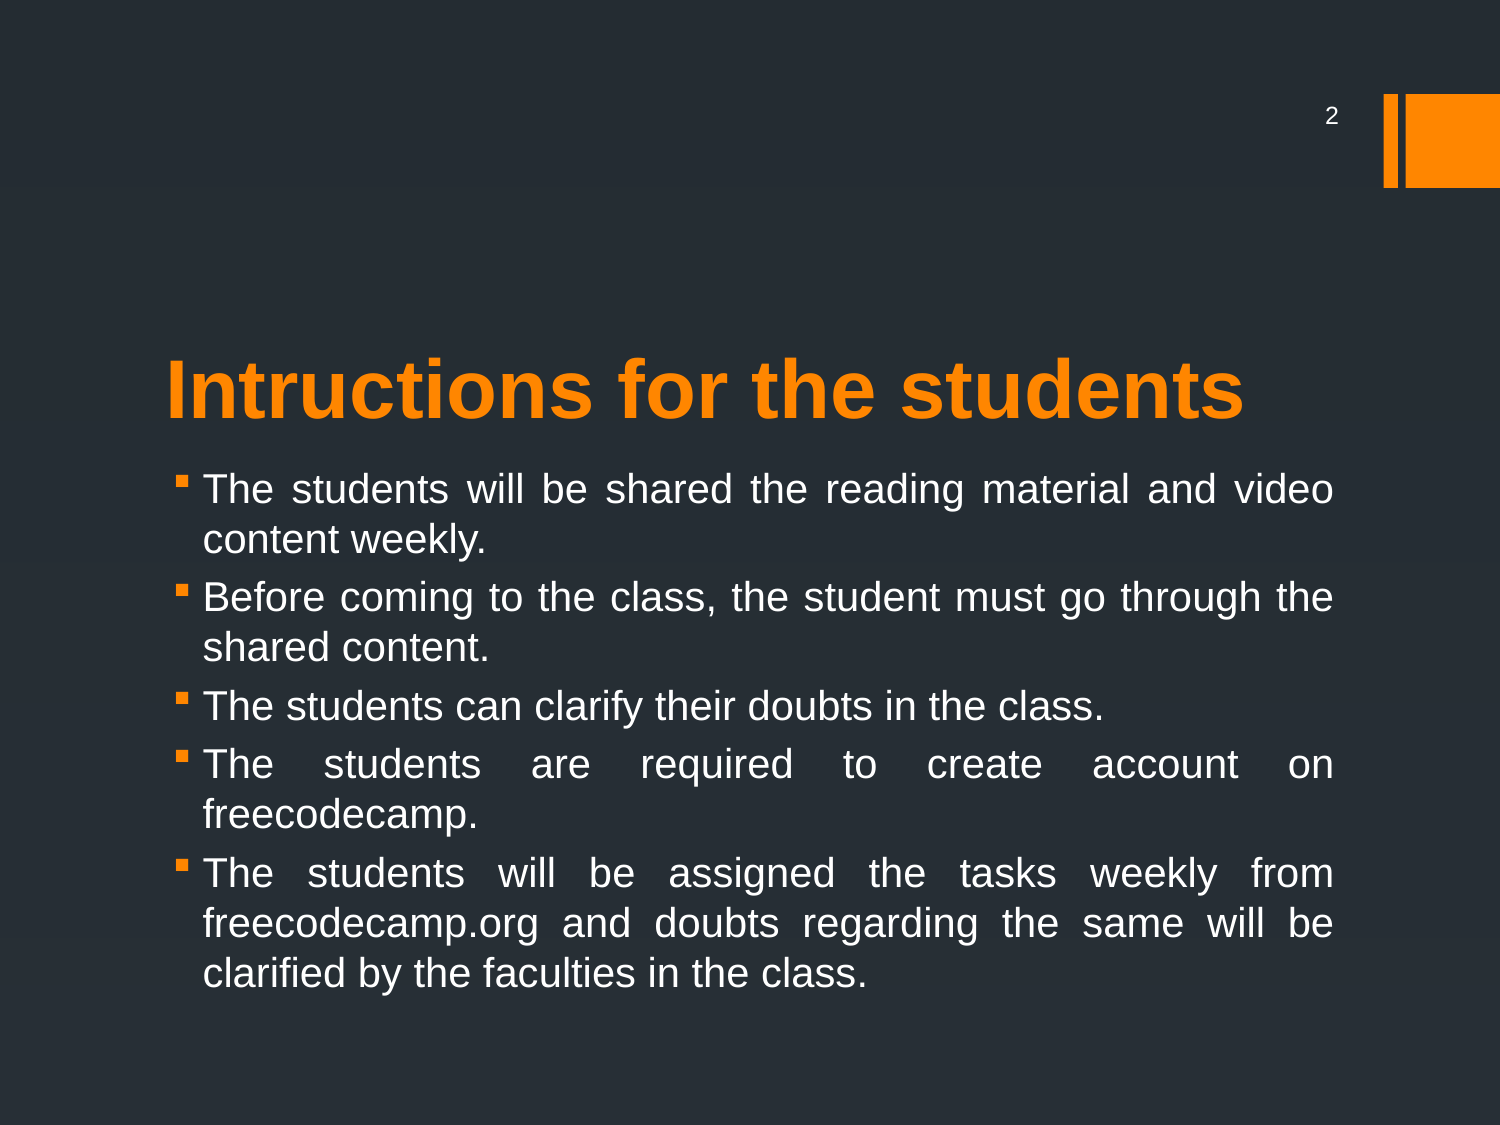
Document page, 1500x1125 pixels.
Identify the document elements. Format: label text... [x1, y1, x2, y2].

slide_number 2 [1199, 90, 1355, 140]
list The students will be shared the reading material and video content weekly. Before coming to the class, the student must go through the shared content. The students can clarify their doubts in the class. The students are required to create account on freecodecamp. The students will be assigned the tasks weekly from freecodecamp.org and doubts regarding the same will be clarified by the faculties in the class. [150, 454, 1350, 1035]
title Intructions for the students [150, 253, 1350, 443]
